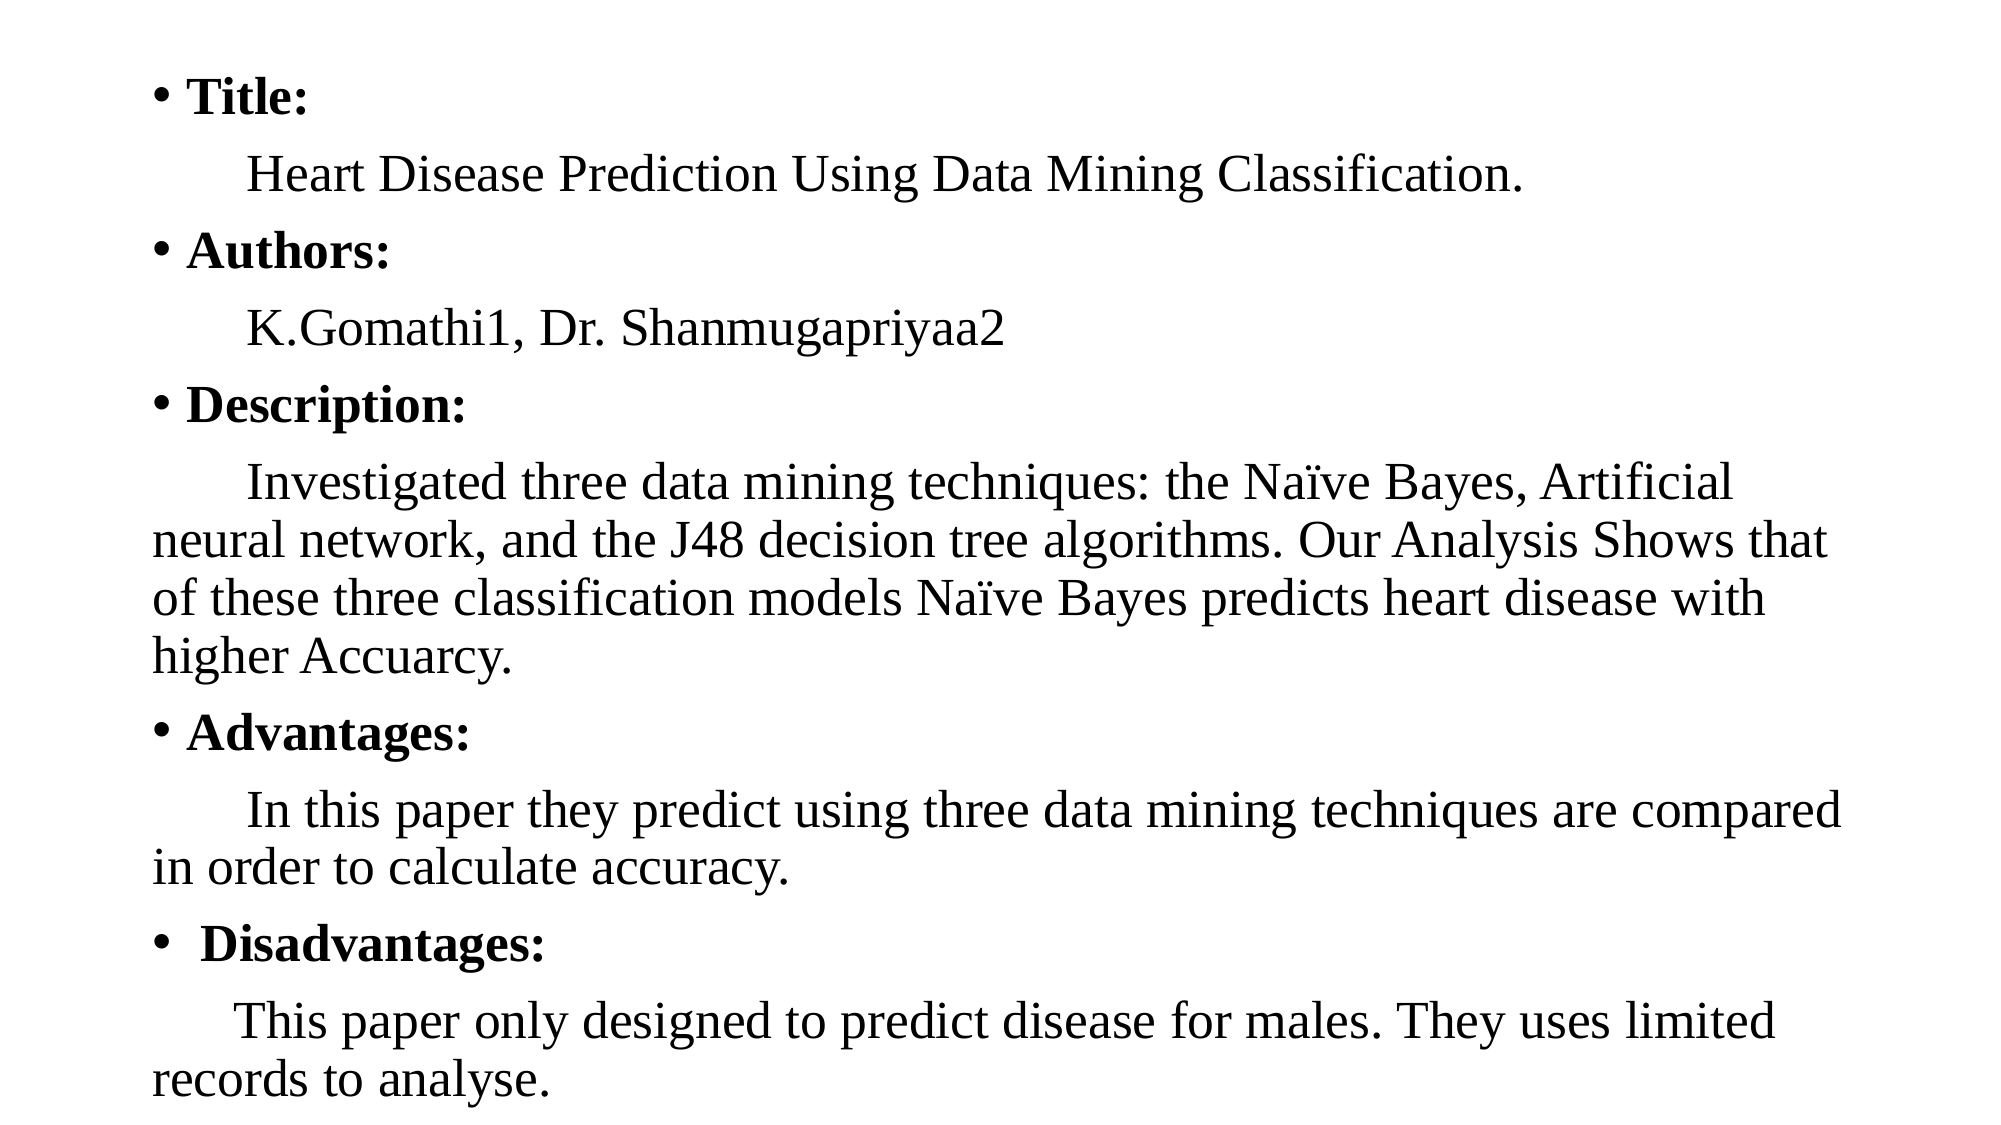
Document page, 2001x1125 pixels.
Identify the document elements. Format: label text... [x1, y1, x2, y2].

list Title: Heart Disease Prediction Using Data Mining Classification. Authors: K.Gomathi1, Dr. Shanmugapriyaa2 Description: Investigated three data mining techniques: the Naïve Bayes, Artificial neural network, and the J48 decision tree algorithms. Our Analysis Shows that of these three classification models Naïve Bayes predicts heart disease with higher Accuarcy. Advantages: In this paper they predict using three data mining techniques are compared in order to calculate accuracy. Disadvantages: This paper only designed to predict disease for males. They uses limited records to analyse. [137, 61, 1863, 1125]
